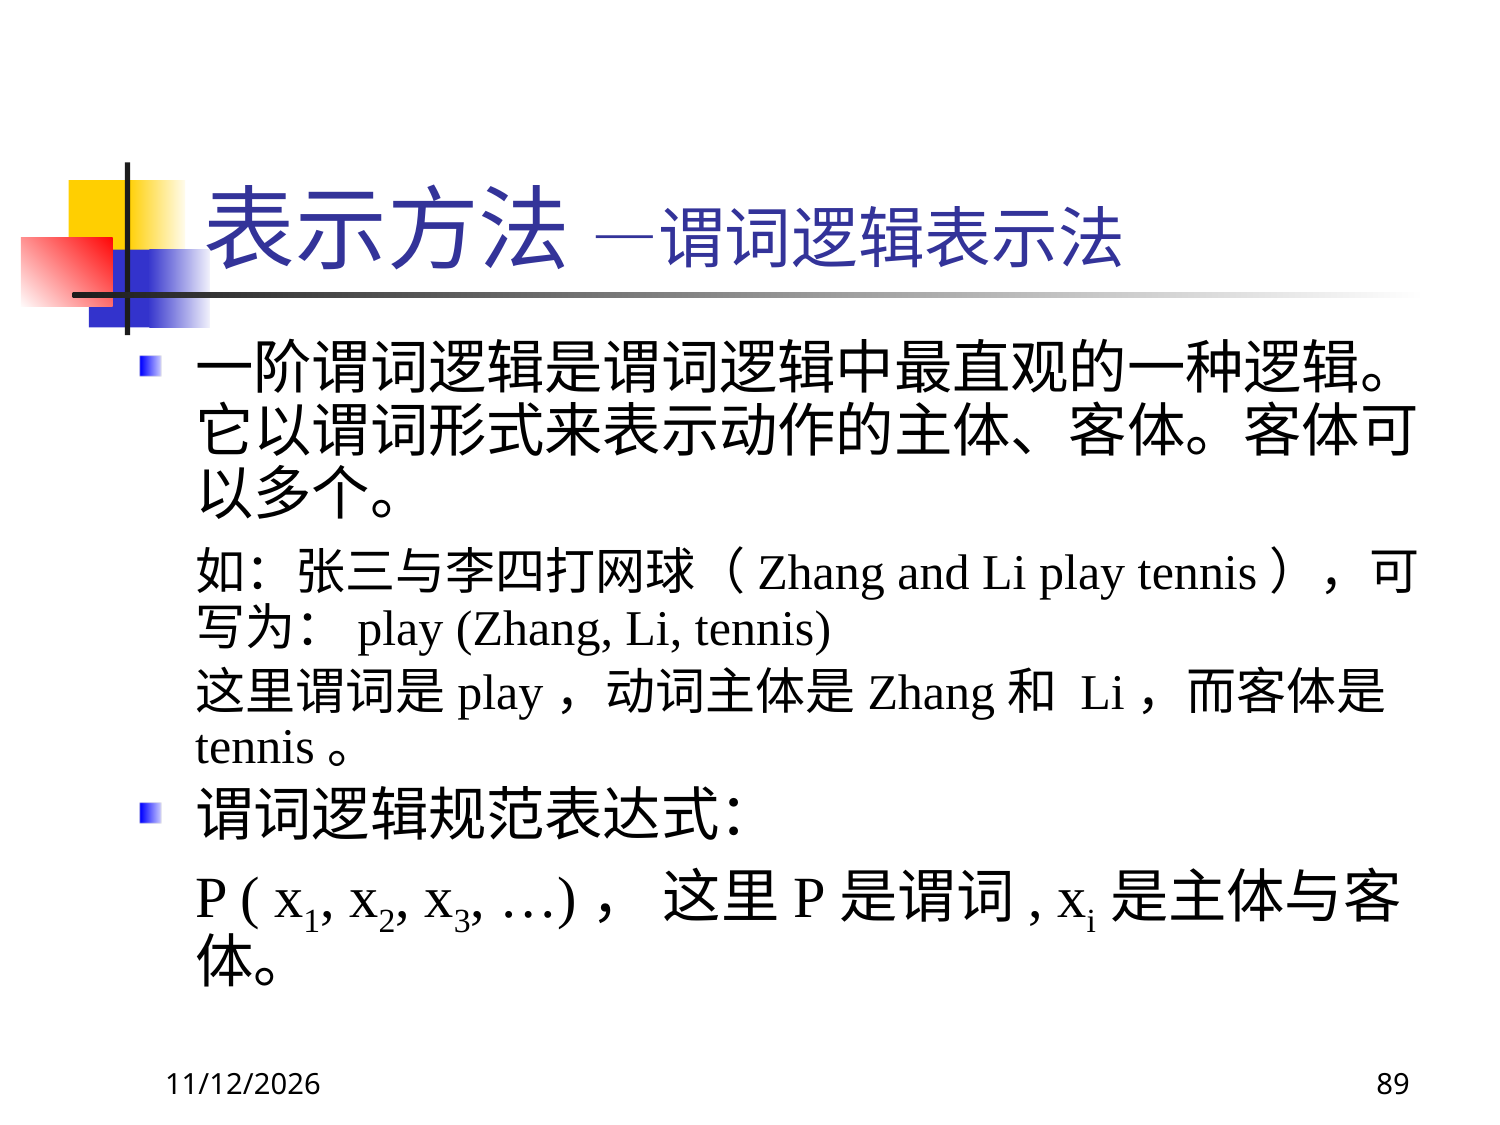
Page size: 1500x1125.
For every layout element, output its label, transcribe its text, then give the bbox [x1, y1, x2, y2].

picture [138, 801, 164, 826]
picture [138, 354, 164, 379]
slide_number 89 [1112, 1038, 1426, 1113]
title 表示方法 —谓词逻辑表示法 [188, 101, 1468, 289]
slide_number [149, 1038, 463, 1113]
list 一阶谓词逻辑是谓词逻辑中最直观的一种逻辑。它以谓词形式来表示动作的主体、客体。客体可以多个。 如：张三与李四打网球（Zhang and Li play tennis），可写为：play (Zhang, Li, tennis) 这里谓词是play，动词主体是Zhang和 Li，而客体是tennis。 谓词逻辑规范表达式： P ( x1, x2, x3, …)， 这里P是谓词, xi是主体与客体。 [123, 331, 1469, 1038]
